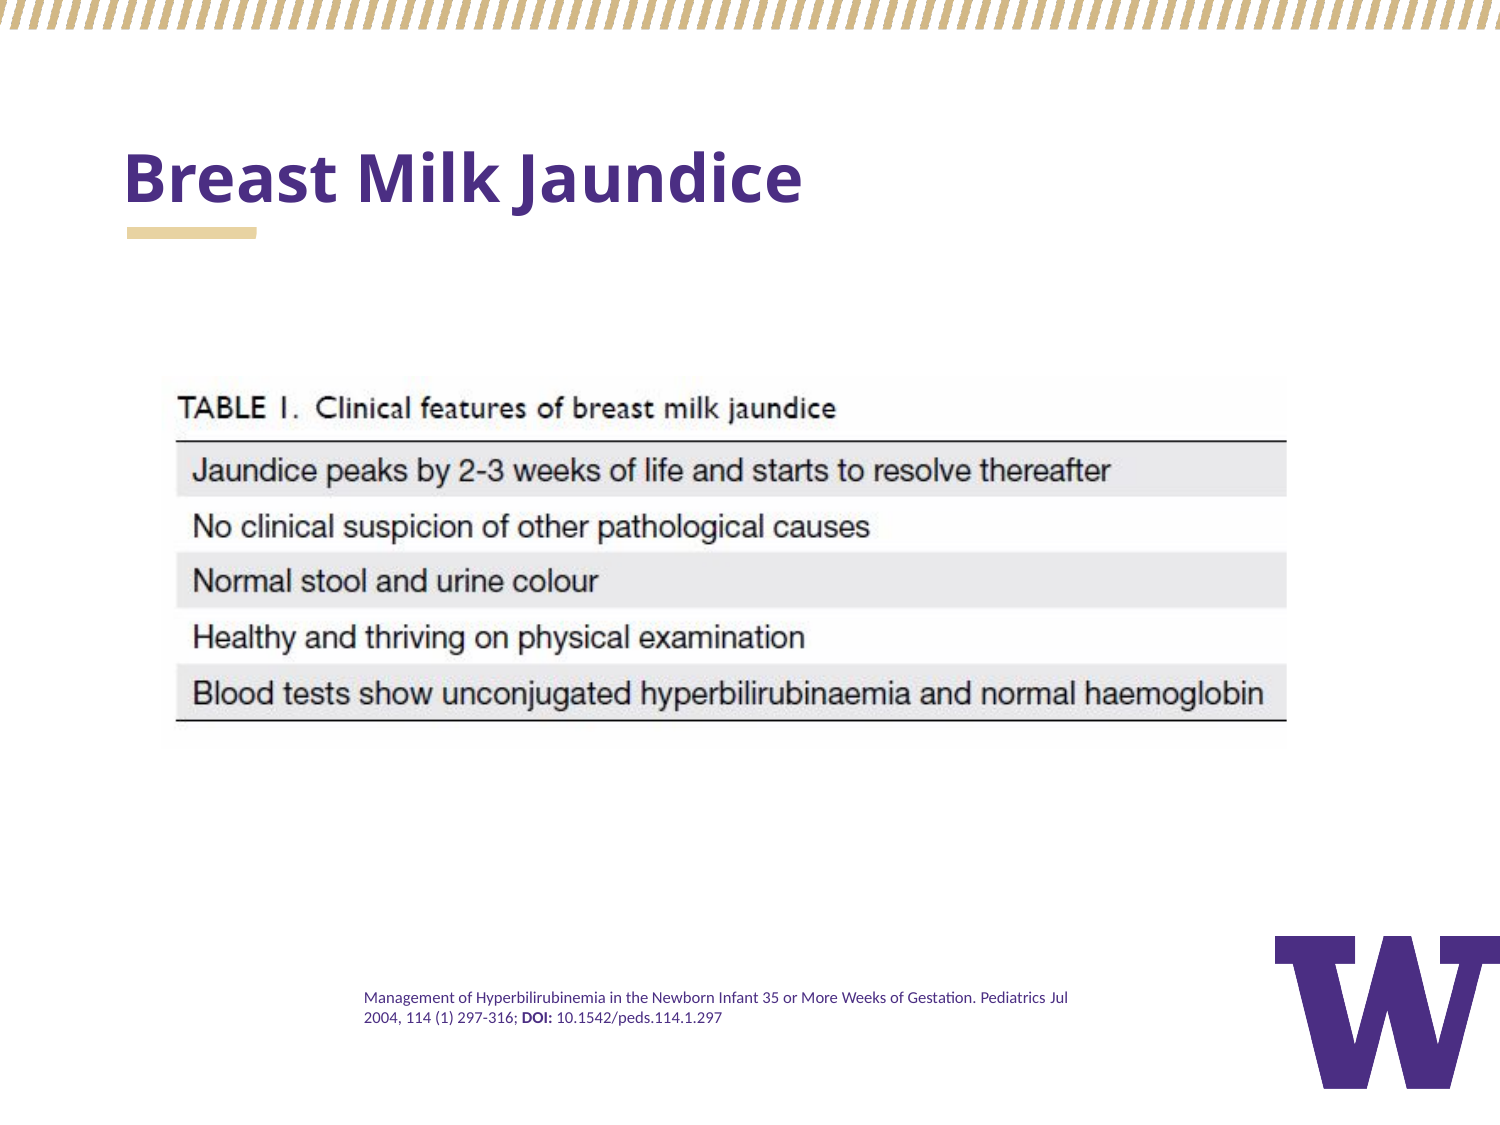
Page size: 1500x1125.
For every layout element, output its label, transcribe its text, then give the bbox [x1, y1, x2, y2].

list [161, 376, 1288, 749]
title Breast Milk Jaundice [108, 60, 1453, 224]
text_box Management of Hyperbilirubinemia in the Newborn Infant 35 or More Weeks of Gestation. Pediatrics Jul 2004, 114 (1) 297-316; DOI: 10.1542/peds.114.1.297 [349, 979, 1100, 1035]
picture [0, 0, 1500, 33]
picture [1275, 936, 1500, 1089]
